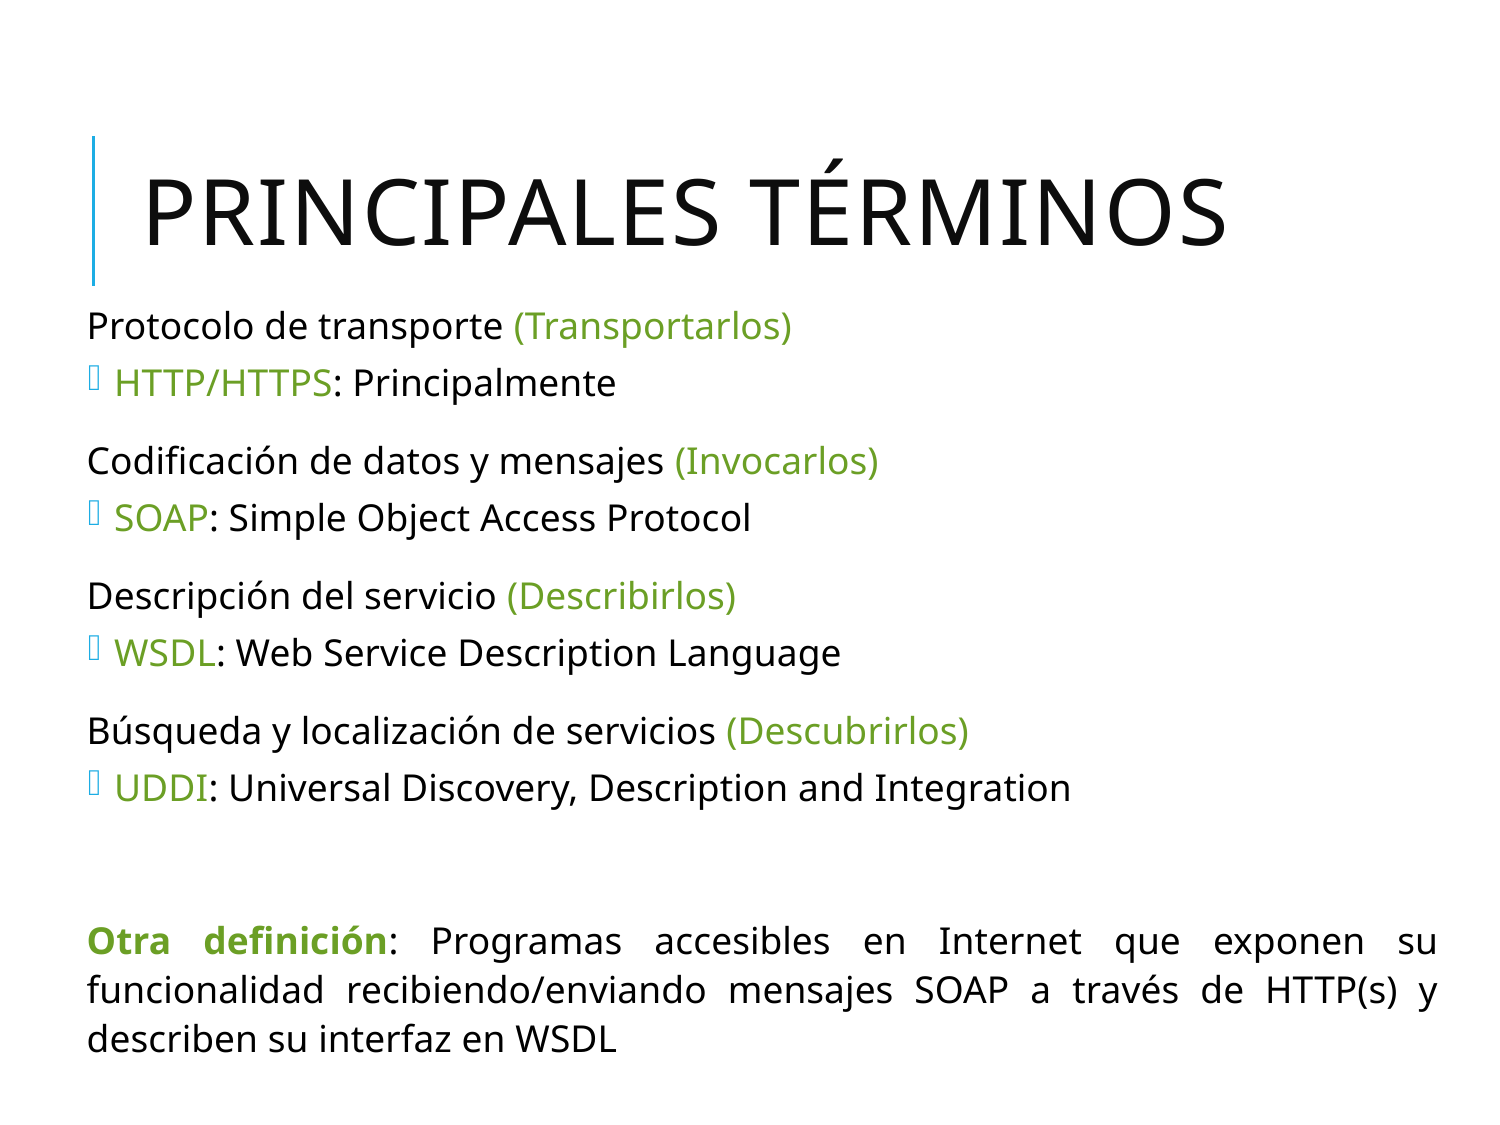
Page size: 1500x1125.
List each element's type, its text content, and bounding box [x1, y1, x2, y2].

title Principales Términos [126, 96, 1322, 290]
list Protocolo de transporte (Transportarlos) HTTP/HTTPS: Principalmente Codificación de datos y mensajes (Invocarlos) SOAP: Simple Object Access Protocol Descripción del servicio (Describirlos) WSDL: Web Service Description Language Búsqueda y localización de servicios (Descubrirlos) UDDI: Universal Discovery, Description and Integration Otra definición: Programas accesibles en Internet que exponen su funcionalidad recibiendo/enviando mensajes SOAP a través de HTTP(s) y describen su interfaz en WSDL [64, 290, 1447, 1071]
